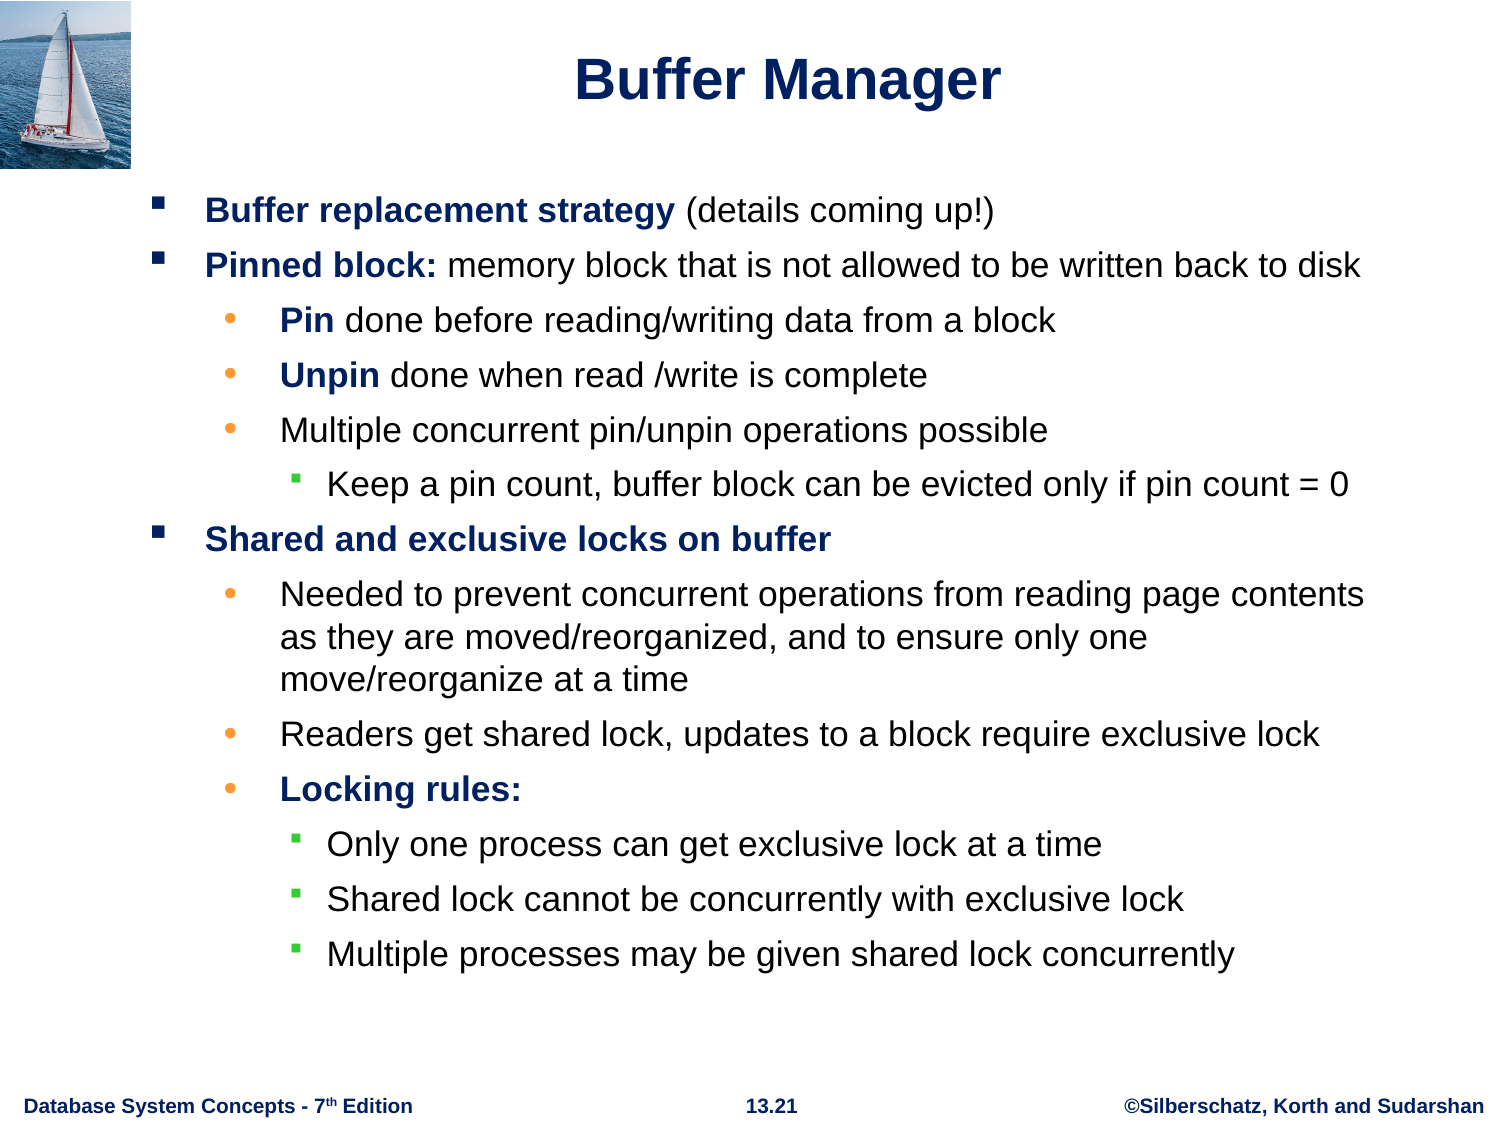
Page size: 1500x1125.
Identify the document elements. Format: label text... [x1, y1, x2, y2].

list Buffer replacement strategy (details coming up!) Pinned block: memory block that is not allowed to be written back to disk Pin done before reading/writing data from a block Unpin done when read /write is complete Multiple concurrent pin/unpin operations possible Keep a pin count, buffer block can be evicted only if pin count = 0 Shared and exclusive locks on buffer Needed to prevent concurrent operations from reading page contents as they are moved/reorganized, and to ensure only one move/reorganize at a time Readers get shared lock, updates to a block require exclusive lock Locking rules: Only one process can get exclusive lock at a time Shared lock cannot be concurrently with exclusive lock Multiple processes may be given shared lock concurrently [133, 179, 1391, 984]
picture [0, 1, 131, 169]
title Buffer Manager [125, 18, 1452, 120]
